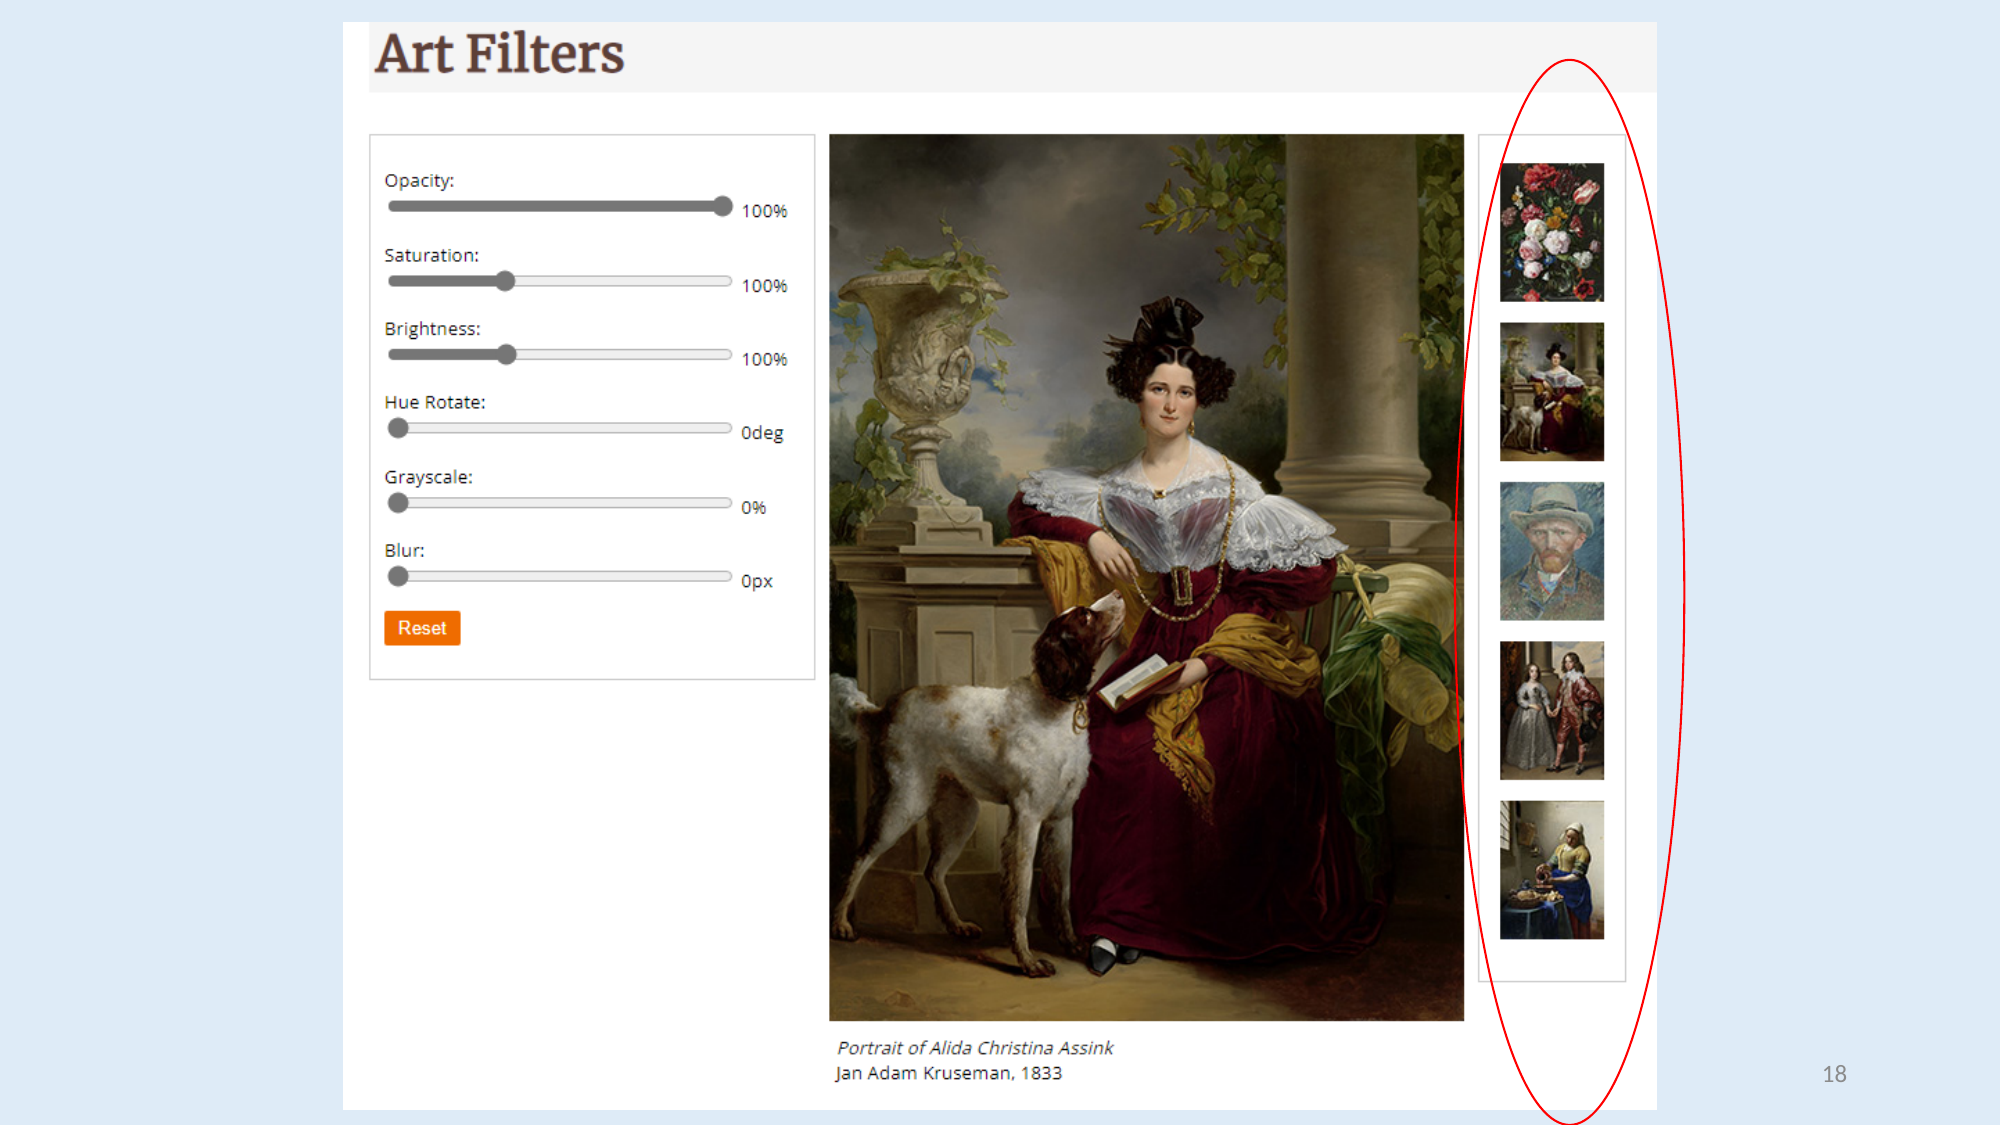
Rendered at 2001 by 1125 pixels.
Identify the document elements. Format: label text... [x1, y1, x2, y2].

picture [343, 22, 1657, 1110]
slide_number 18 [1657, 1042, 1863, 1103]
text_box [1657, 241, 1686, 943]
text_box [1541, 1110, 1598, 1125]
